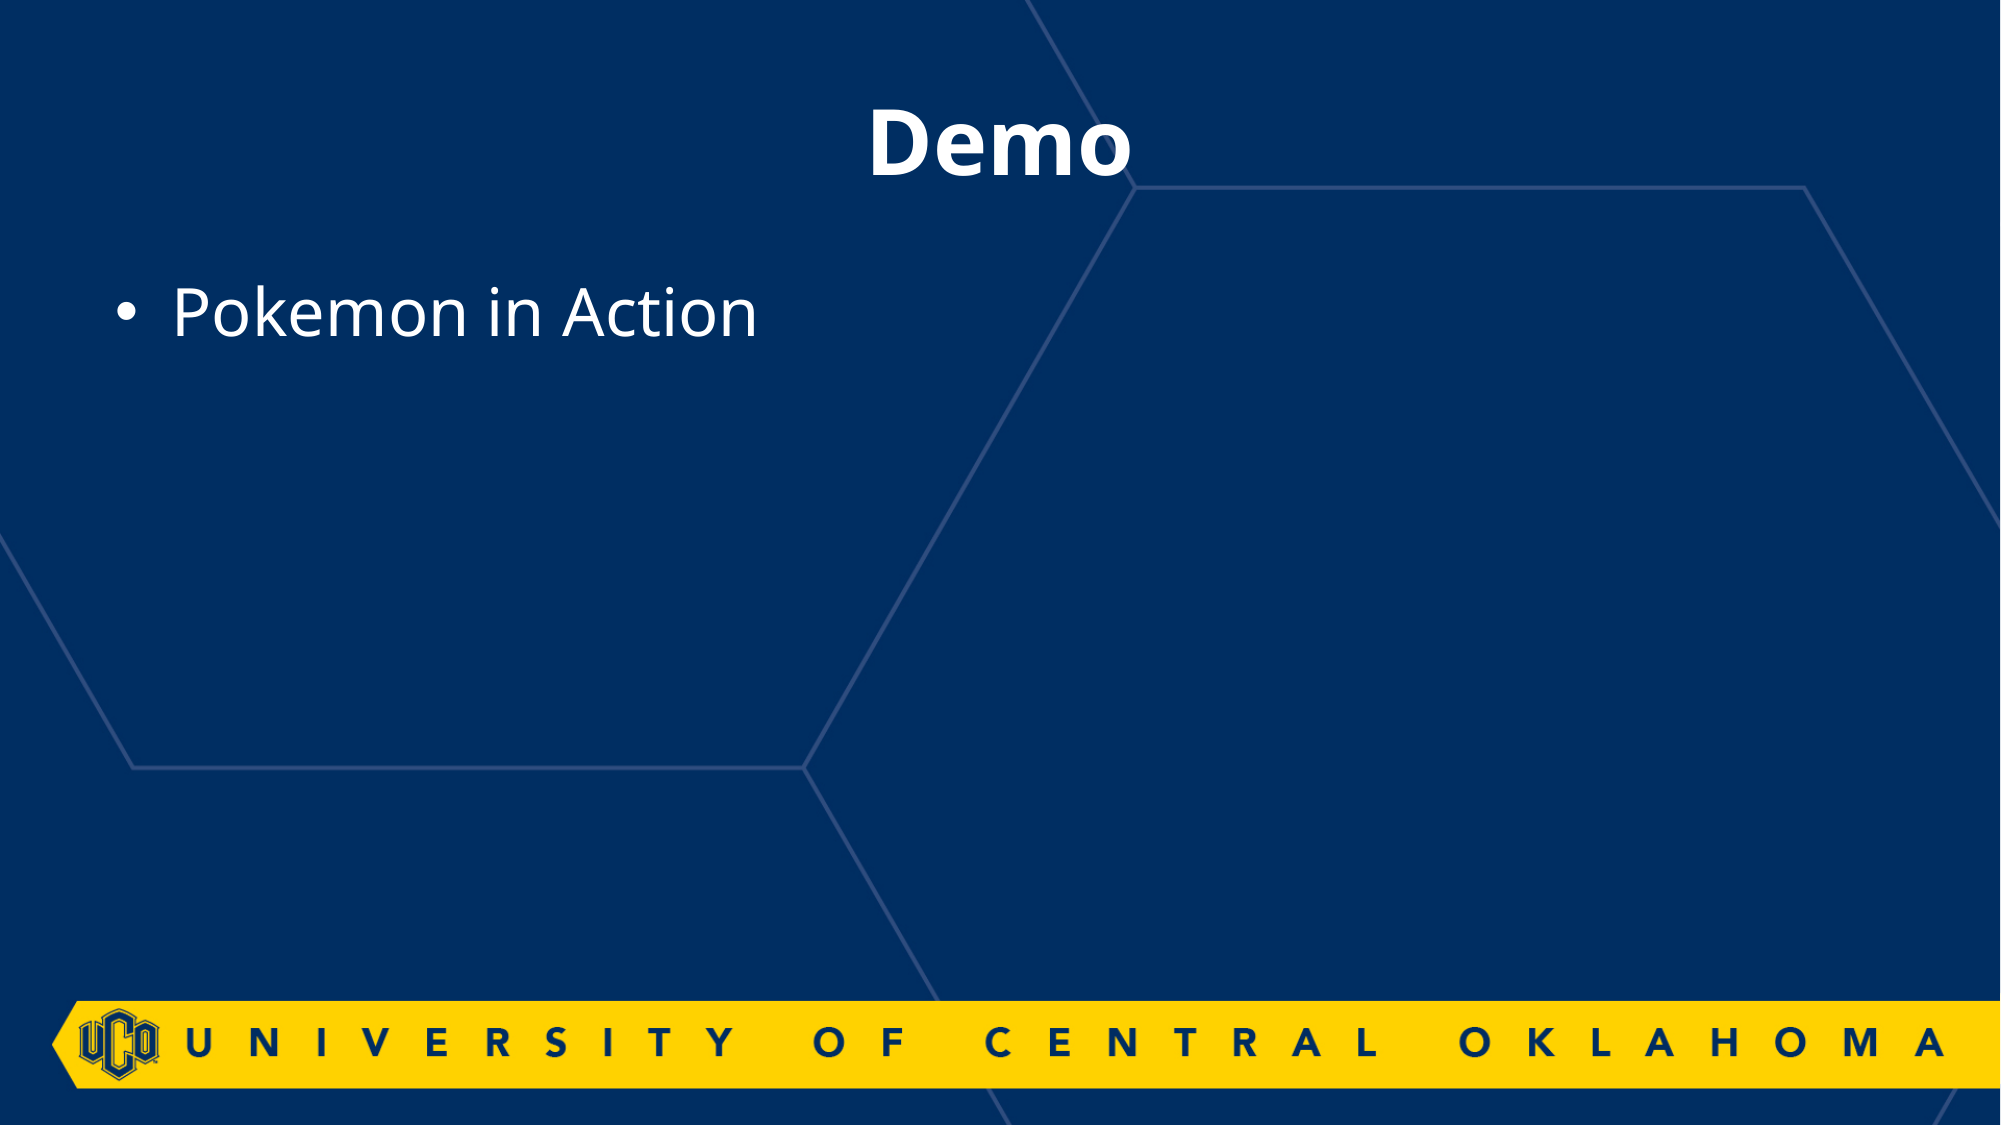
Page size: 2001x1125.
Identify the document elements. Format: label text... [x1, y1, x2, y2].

list Pokemon in Action [99, 262, 1900, 1005]
title Demo [99, 45, 1900, 233]
picture [0, 0, 2001, 1125]
